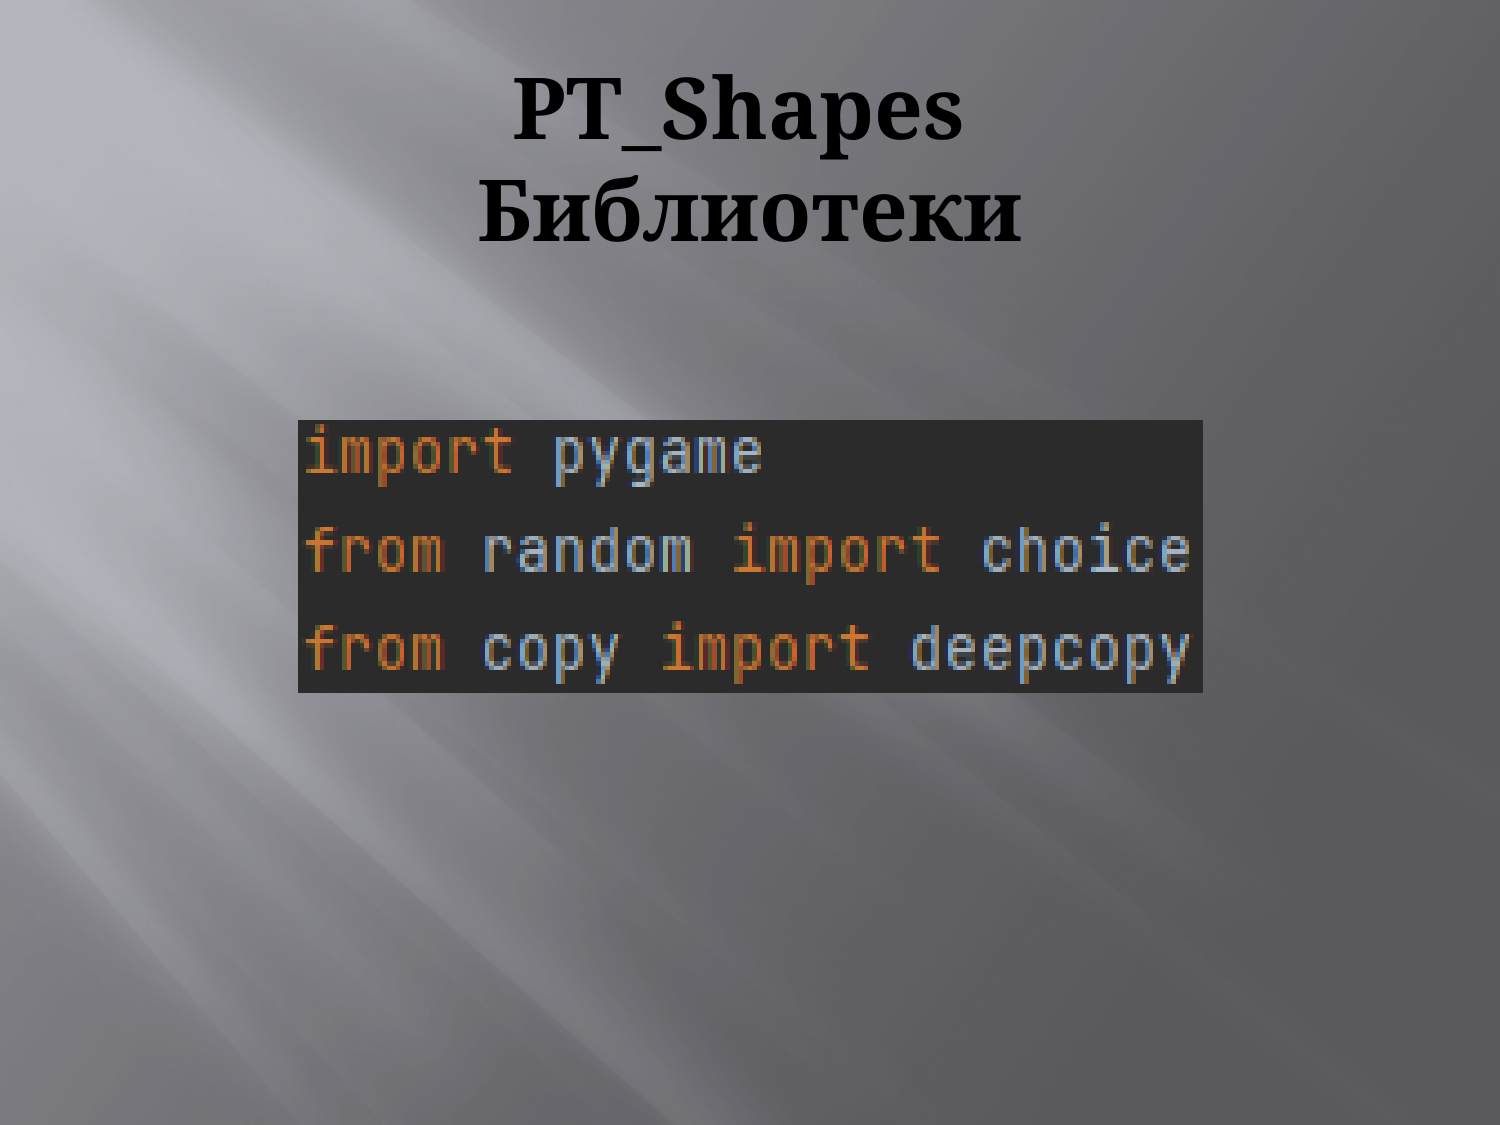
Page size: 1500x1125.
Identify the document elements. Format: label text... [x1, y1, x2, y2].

title PT_Shapes Библиотеки [75, 45, 1425, 268]
picture [298, 420, 1203, 693]
